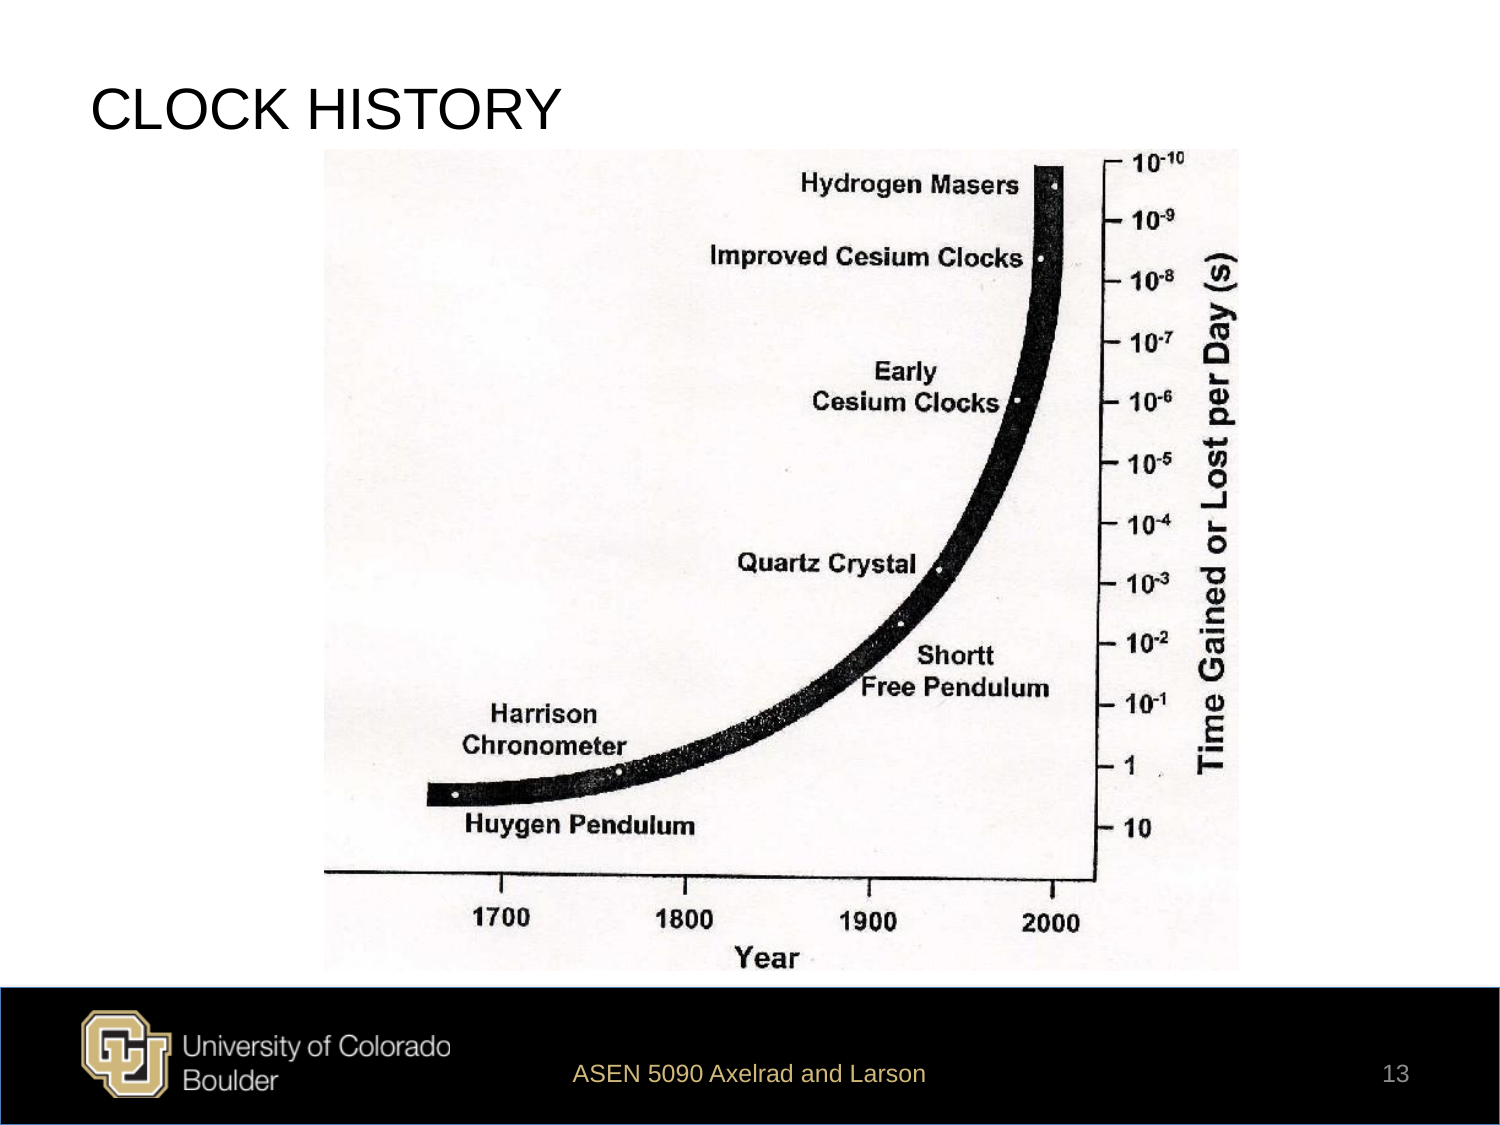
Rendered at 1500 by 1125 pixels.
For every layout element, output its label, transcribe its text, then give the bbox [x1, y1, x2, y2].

picture [324, 149, 1239, 971]
title CLOCK HISTORY [75, 12, 1425, 200]
slide_number 13 [1074, 1042, 1425, 1103]
footer ASEN 5090 Axelrad and Larson [512, 1042, 988, 1103]
